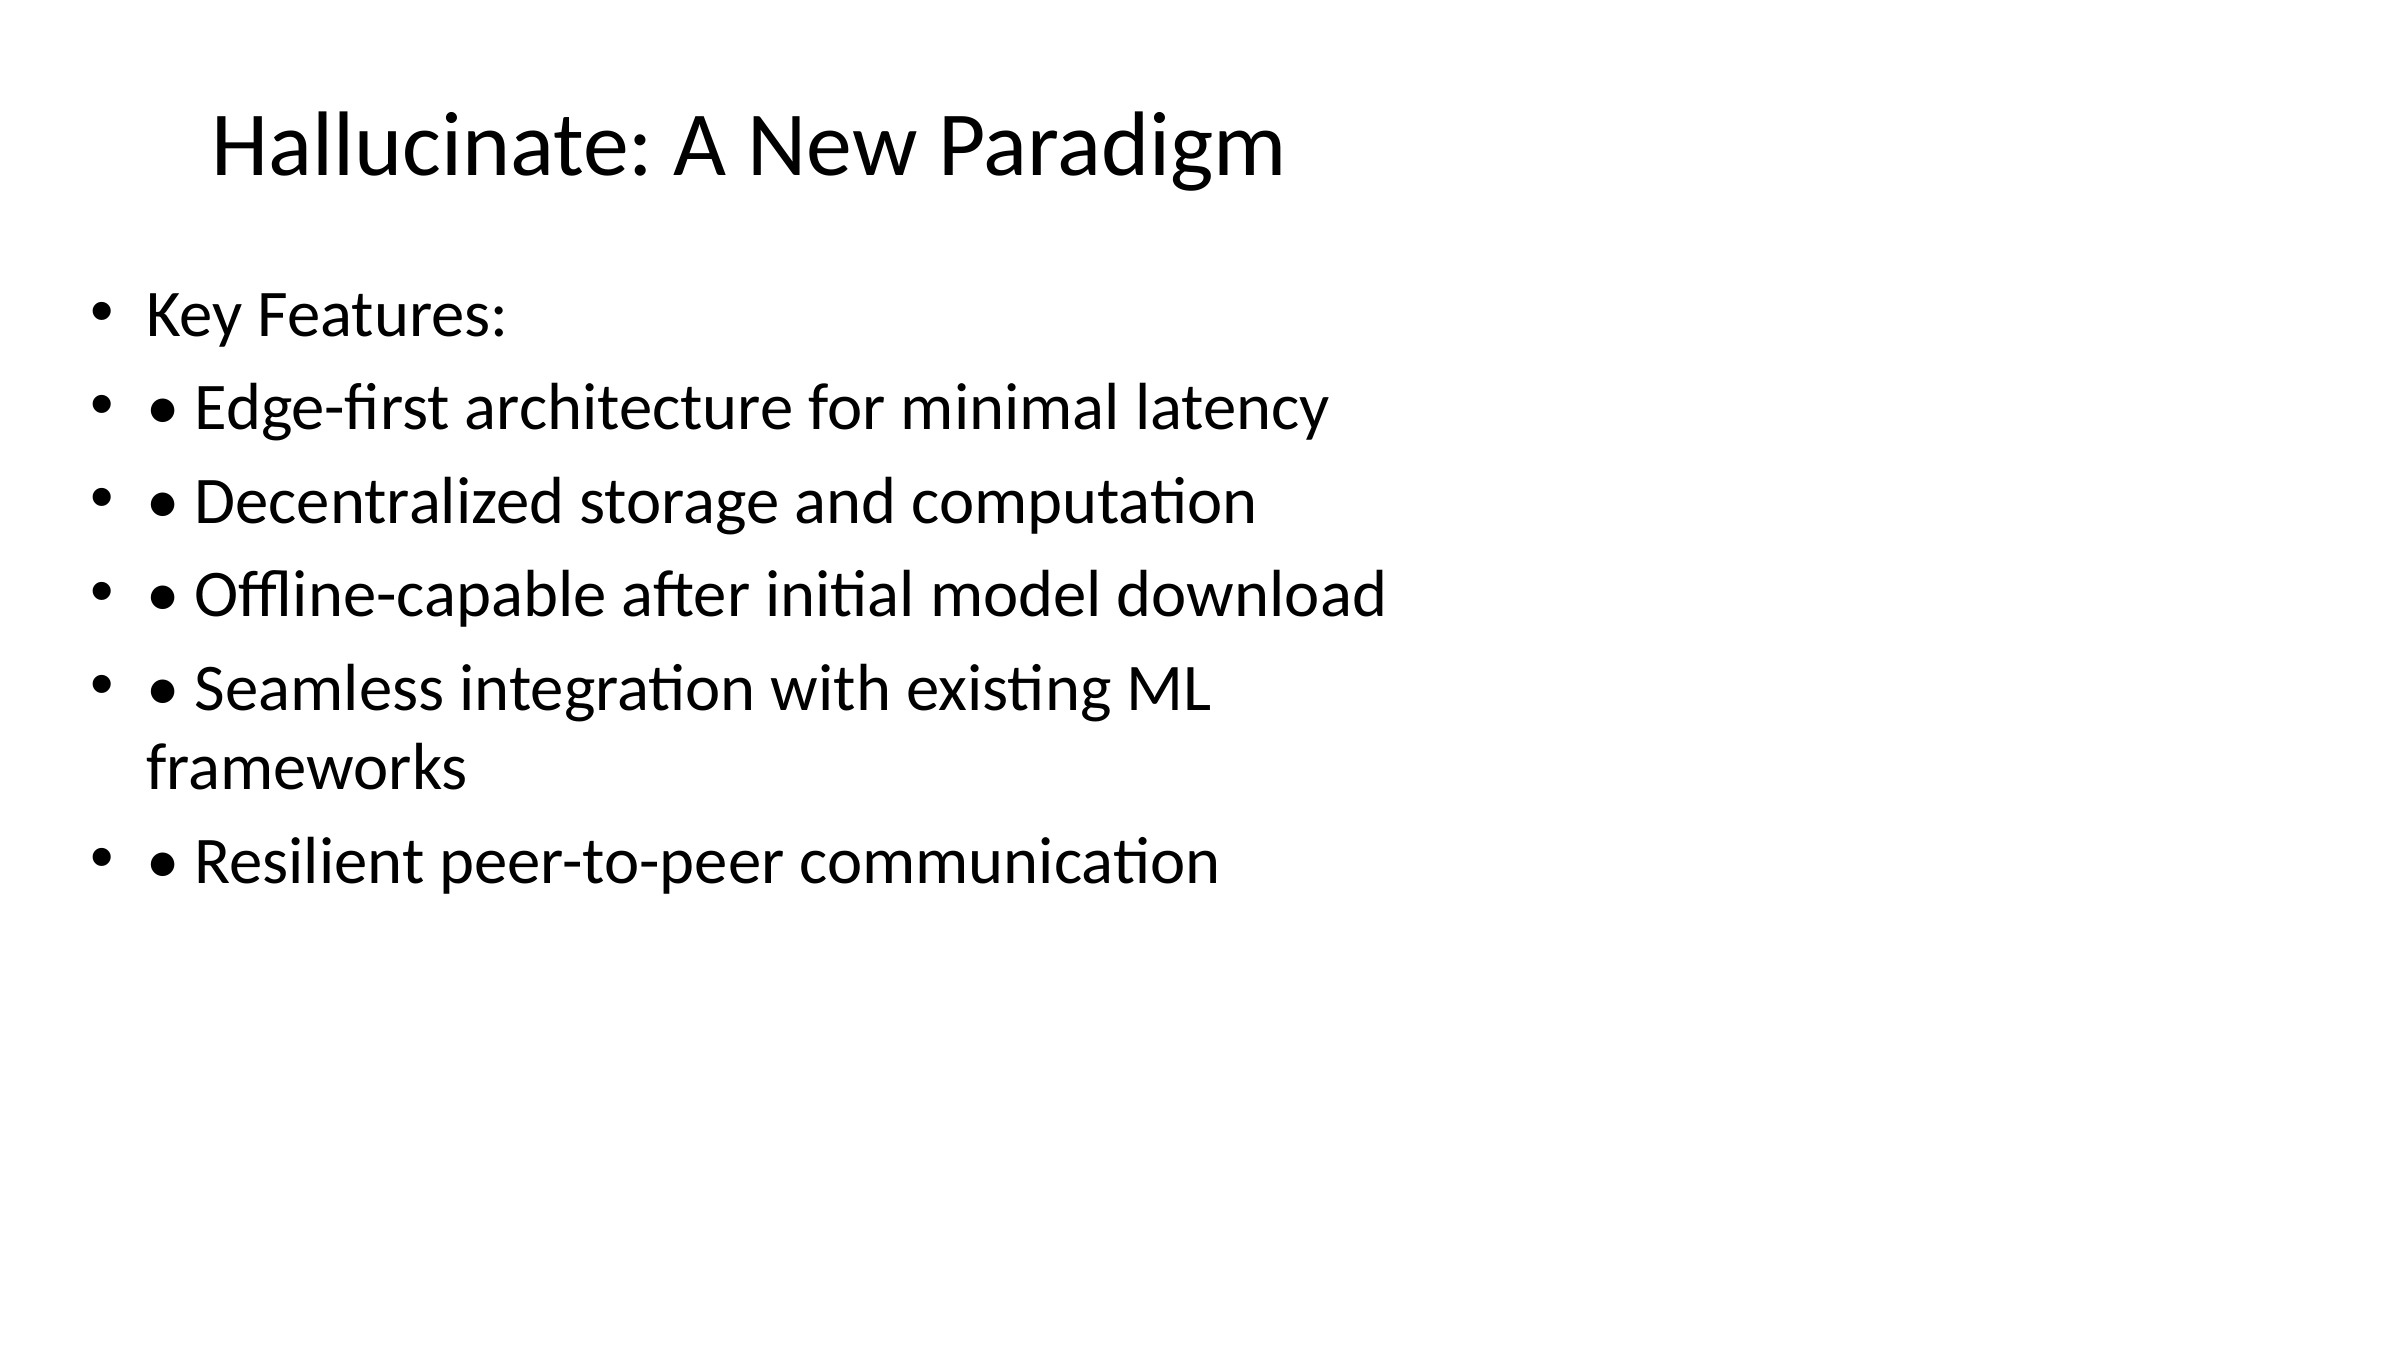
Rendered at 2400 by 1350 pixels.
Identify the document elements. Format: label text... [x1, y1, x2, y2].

list Key Features: • Edge-first architecture for minimal latency • Decentralized storage and computation • Offline-capable after initial model download • Seamless integration with existing ML frameworks • Resilient peer-to-peer communication [75, 262, 1425, 1005]
title Hallucinate: A New Paradigm [75, 45, 1425, 233]
